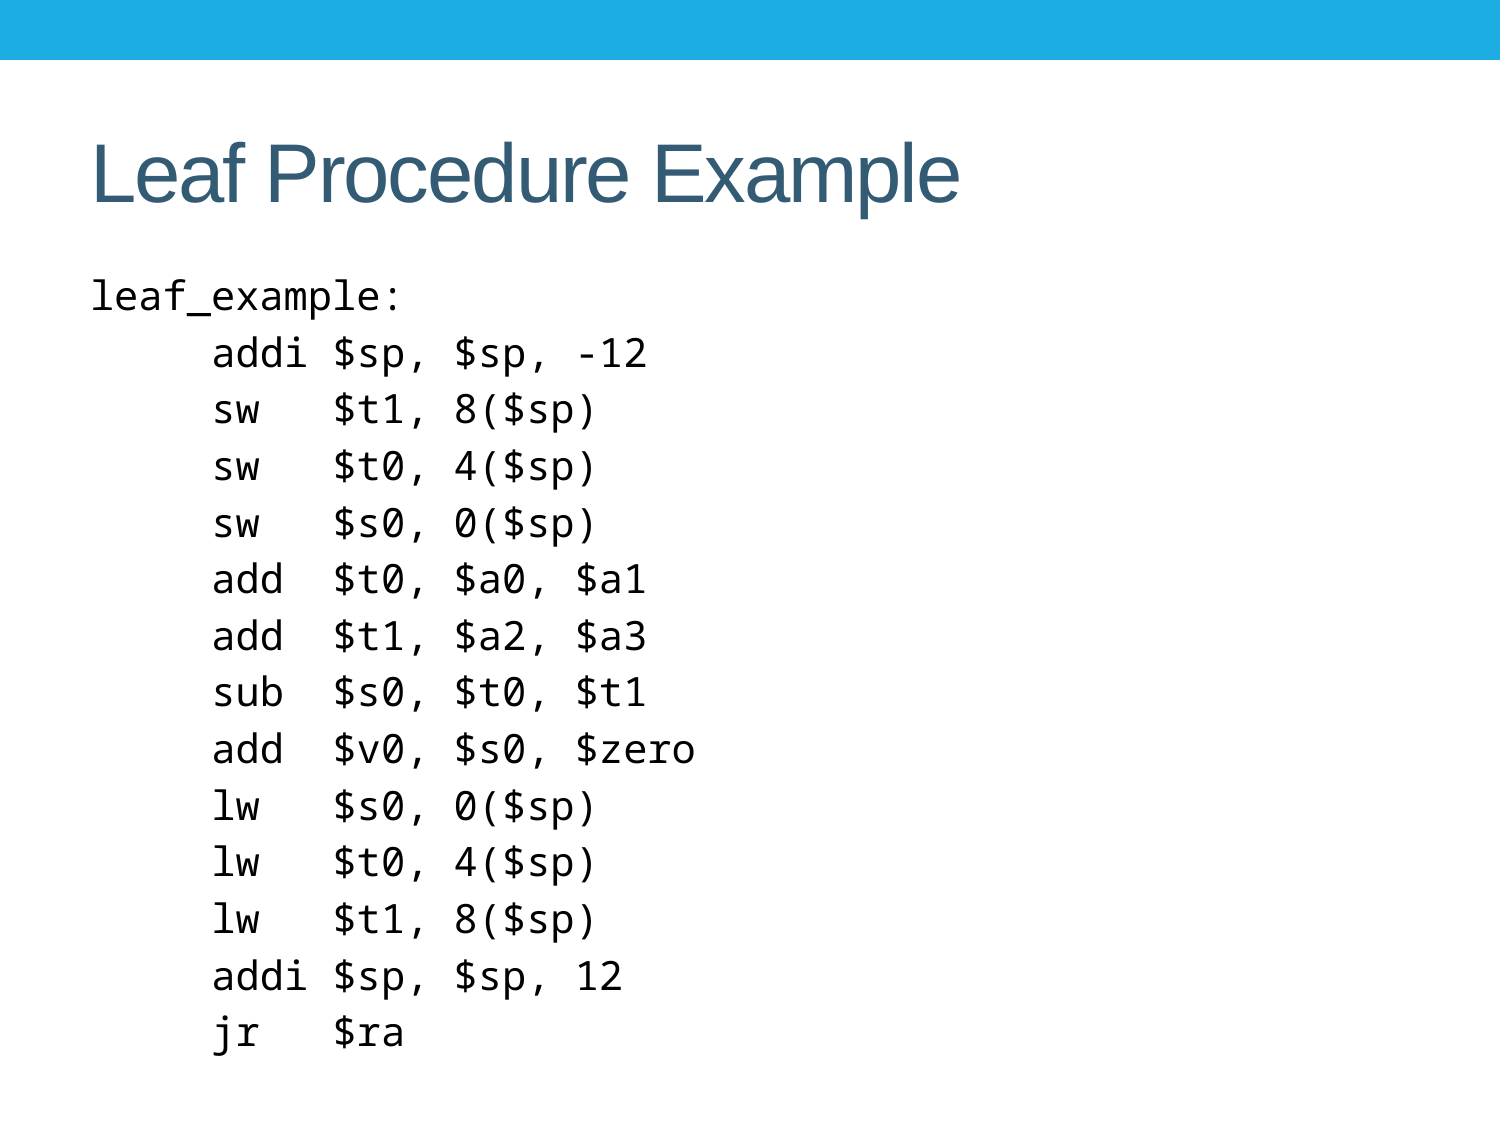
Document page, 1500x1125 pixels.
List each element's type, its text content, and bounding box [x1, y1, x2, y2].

title Leaf Procedure Example [75, 87, 1425, 250]
list leaf_example: addi $sp, $sp, -12 sw $t1, 8($sp) sw $t0, 4($sp) sw $s0, 0($sp) add $t0, $a0, $a1 add $t1, $a2, $a3 sub $s0, $t0, $t1 add $v0, $s0, $zero lw $s0, 0($sp) lw $t0, 4($sp) lw $t1, 8($sp) addi $sp, $sp, 12 jr $ra [75, 262, 1425, 1063]
